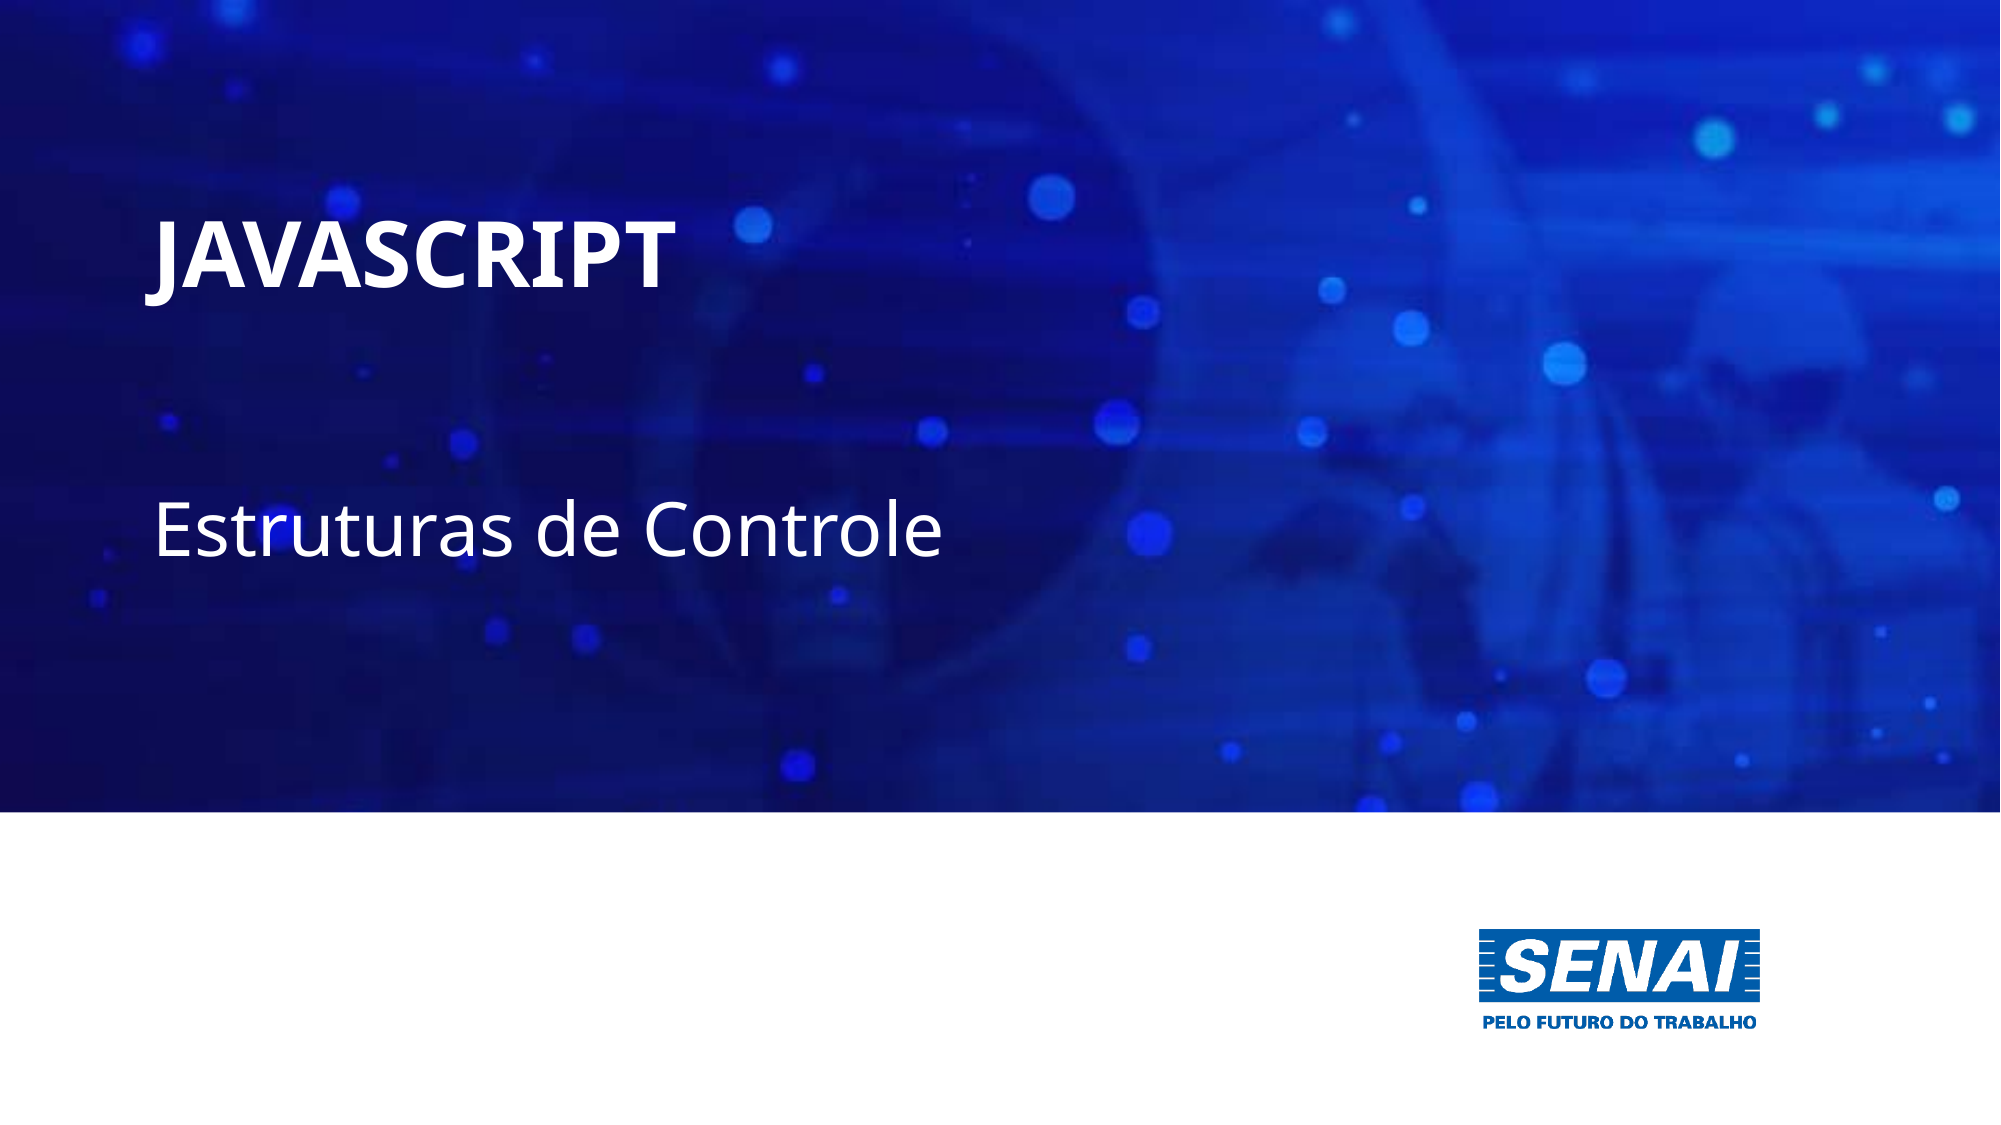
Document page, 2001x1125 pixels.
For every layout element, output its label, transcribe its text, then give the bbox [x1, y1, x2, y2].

title JAVASCRIPT [137, 144, 1249, 363]
picture [0, 0, 2000, 812]
picture [1479, 929, 1760, 1029]
subtitle Estruturas de Controle [137, 484, 1886, 757]
